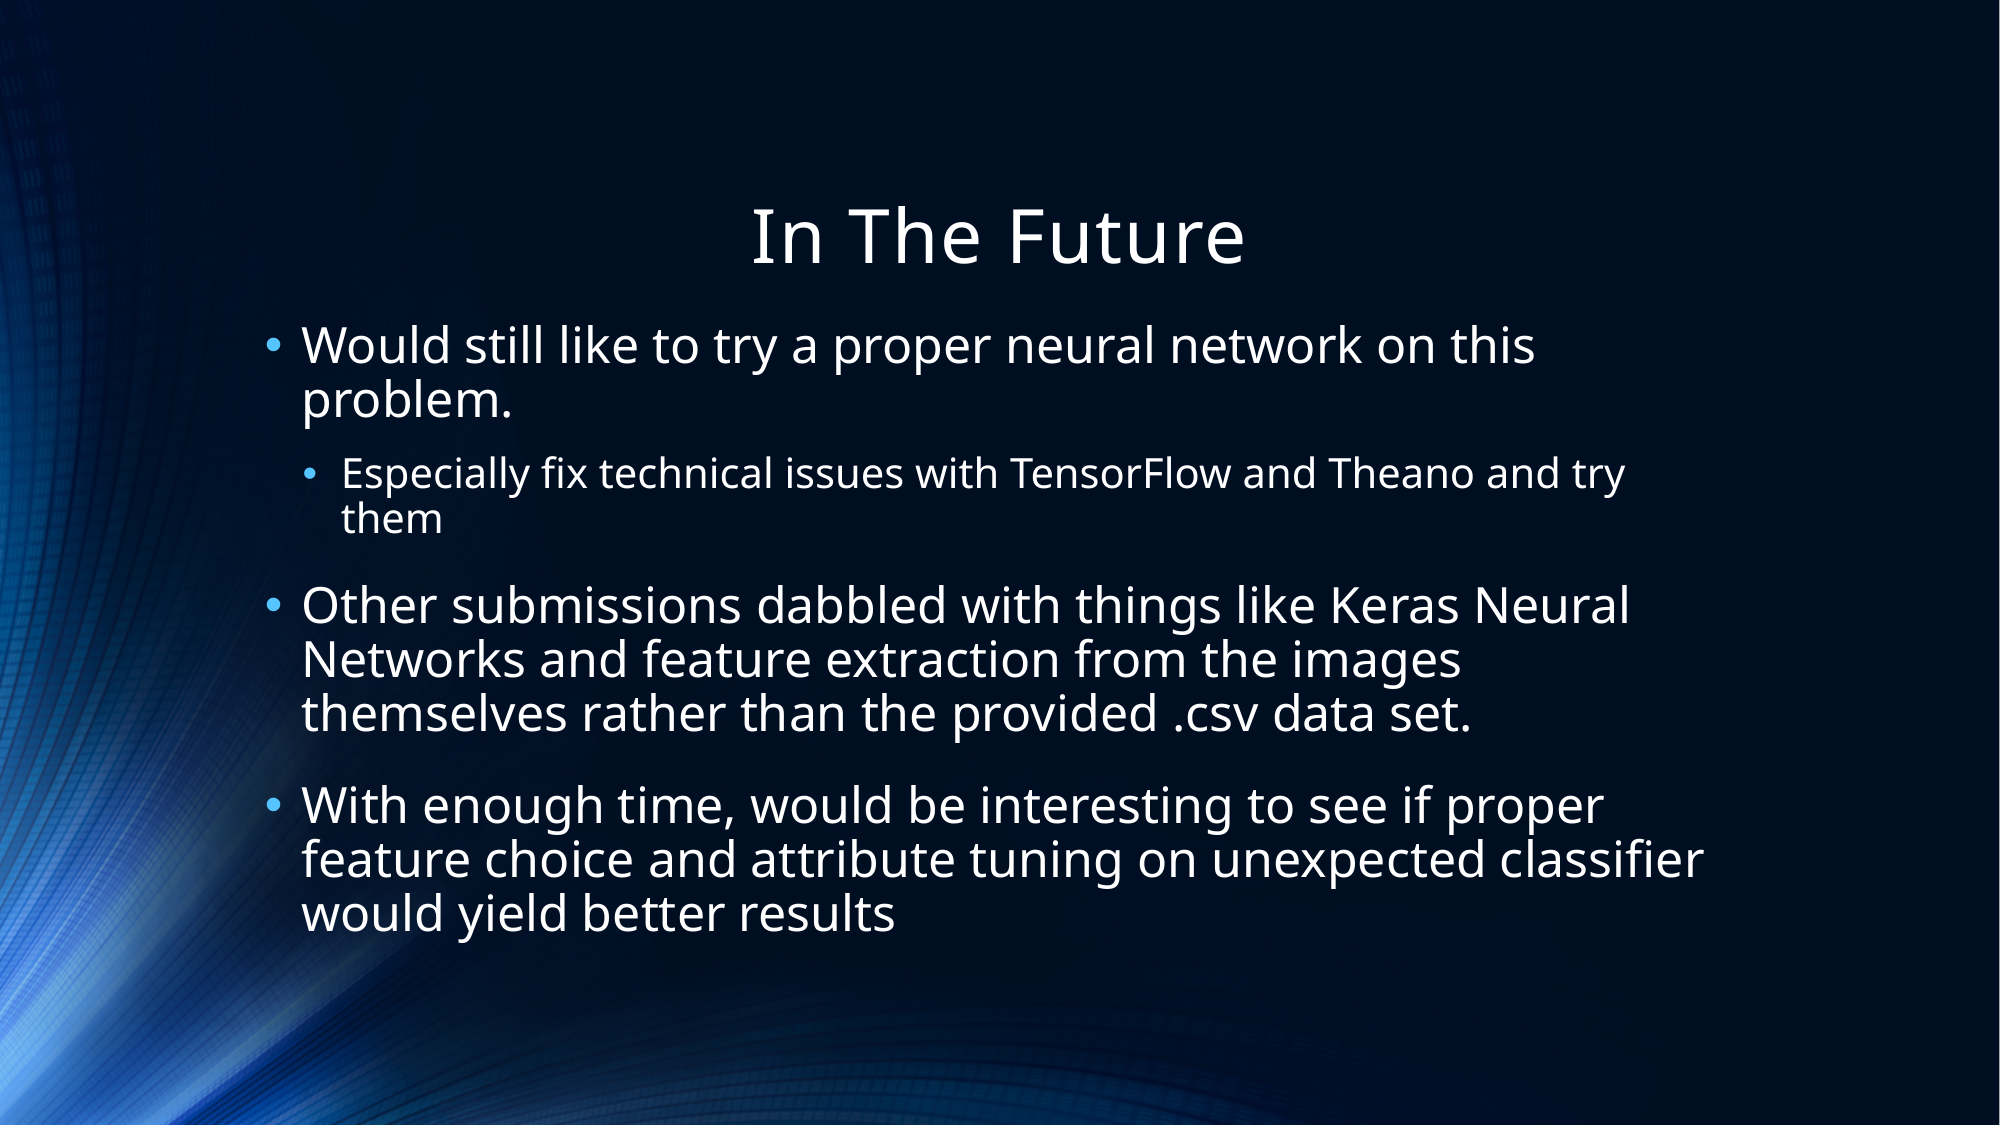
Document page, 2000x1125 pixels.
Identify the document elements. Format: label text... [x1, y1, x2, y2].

picture [0, 0, 2000, 1125]
list Would still like to try a proper neural network on this problem. Especially fix technical issues with TensorFlow and Theano and try them Other submissions dabbled with things like Keras Neural Networks and feature extraction from the images themselves rather than the provided .csv data set. With enough time, would be interesting to see if proper feature choice and attribute tuning on unexpected classifier would yield better results [249, 312, 1749, 988]
title In The Future [249, 62, 1750, 288]
